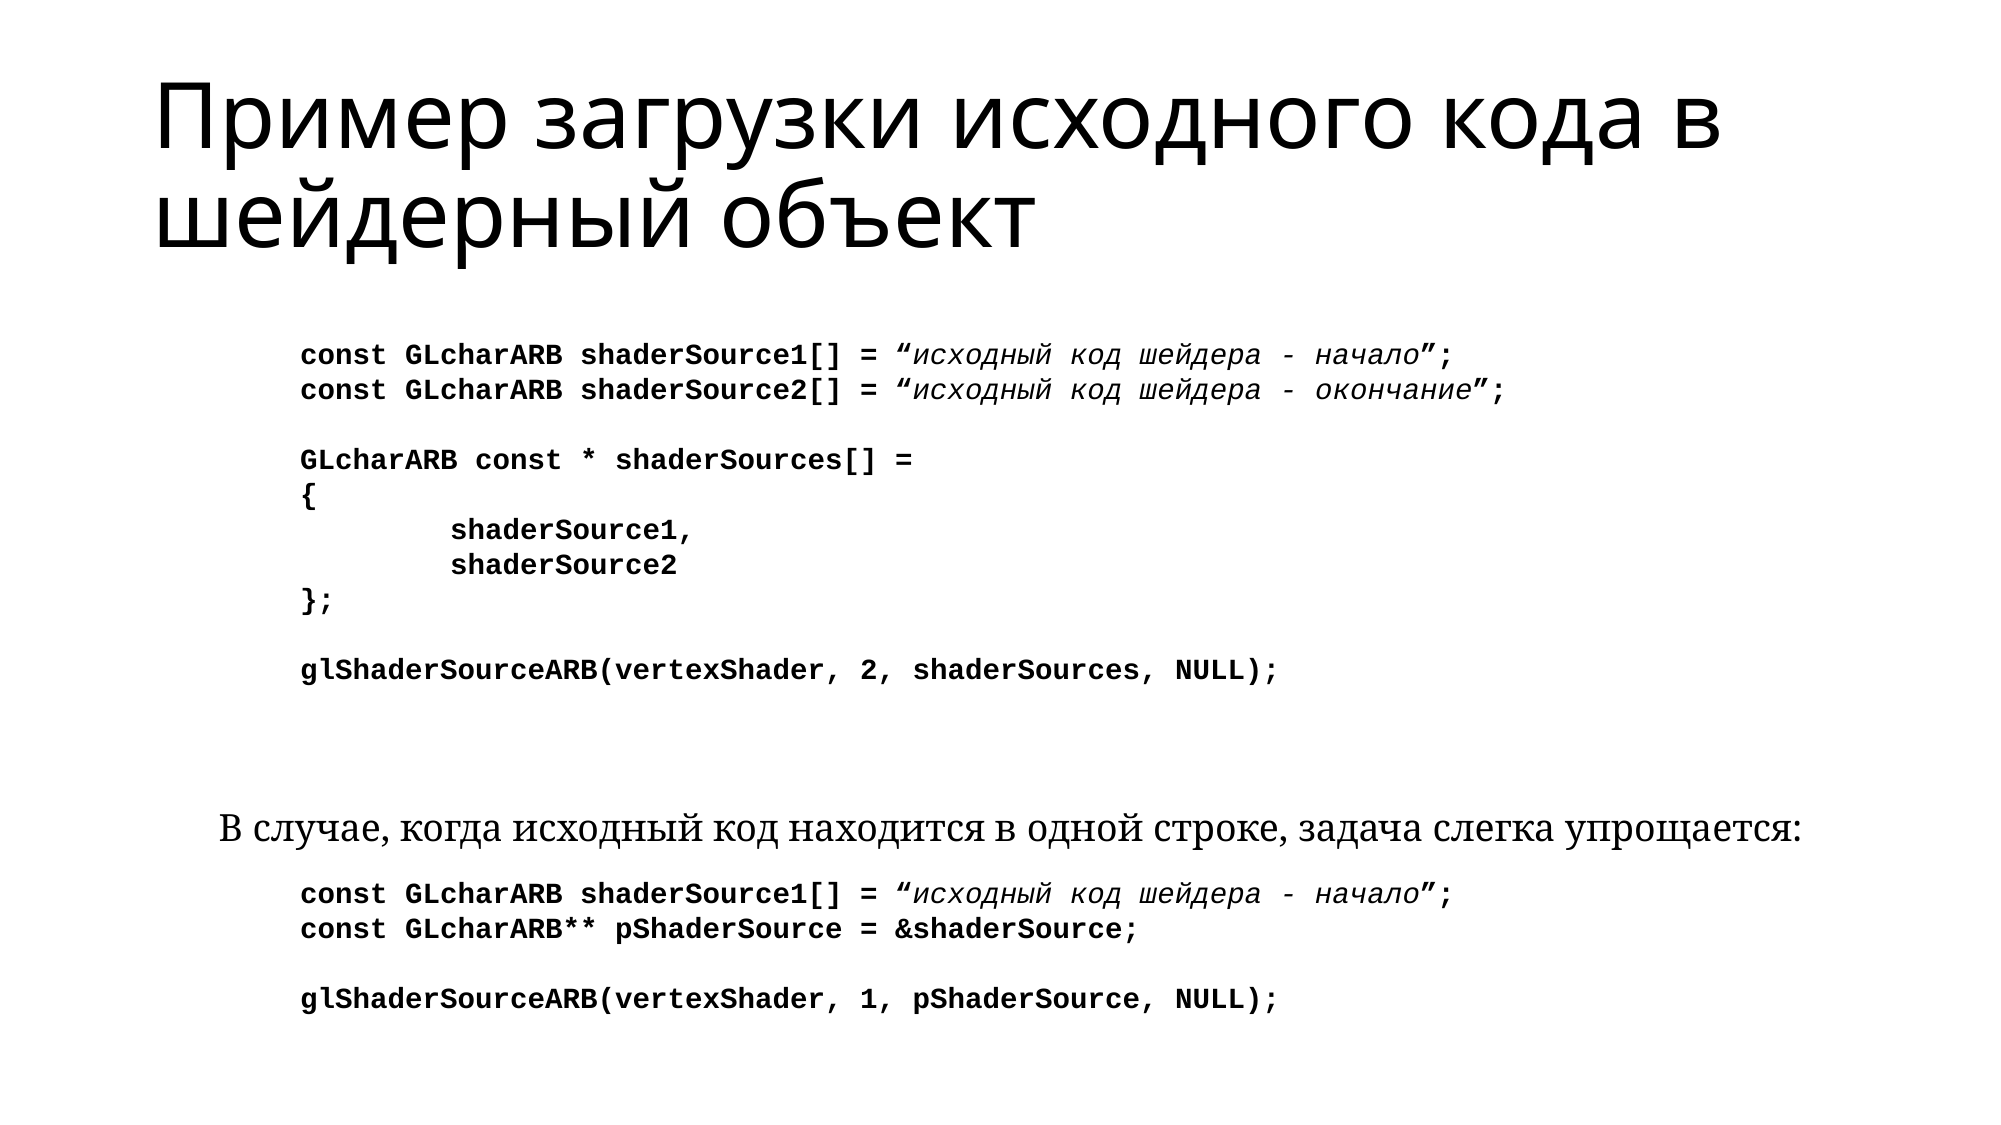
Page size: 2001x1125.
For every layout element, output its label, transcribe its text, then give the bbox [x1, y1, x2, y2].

text_box В случае, когда исходный код находится в одной строке, задача слегка упрощается: [203, 796, 1820, 857]
text_box const GLcharARB shaderSource1[] = “исходный код шейдера - начало”; const GLcharARB shaderSource2[] = “исходный код шейдера - окончание”; GLcharARB const * shaderSources[] = { shaderSource1, shaderSource2 }; glShaderSourceARB(vertexShader, 2, shaderSources, NULL); [285, 328, 1692, 693]
title Пример загрузки исходного кода в шейдерный объект [137, 59, 1863, 278]
text_box const GLcharARB shaderSource1[] = “исходный код шейдера - начало”; const GLcharARB** pShaderSource = &shaderSource; glShaderSourceARB(vertexShader, 1, pShaderSource, NULL); [285, 867, 1692, 1022]
